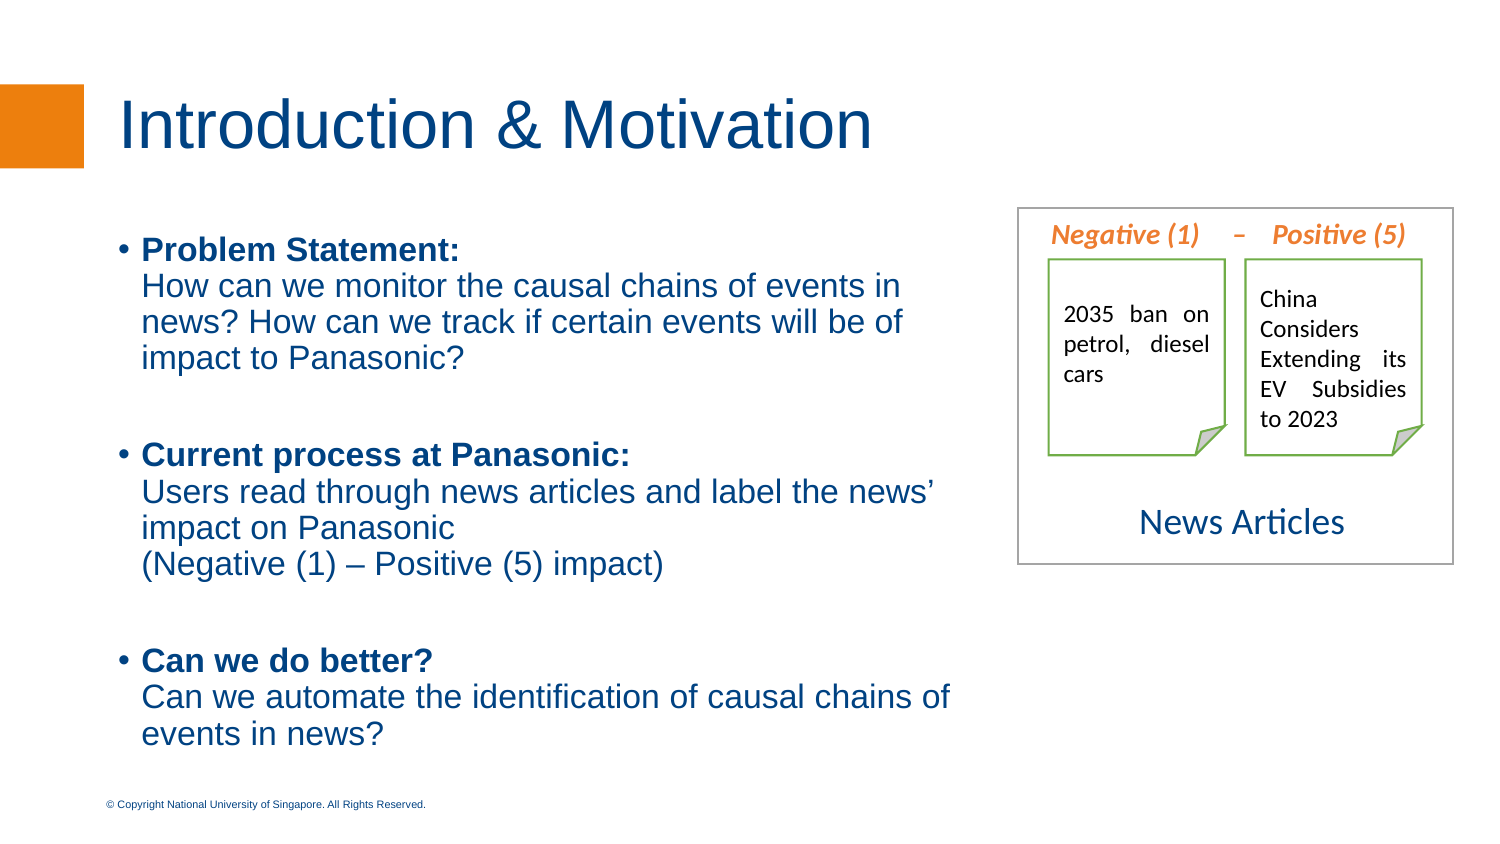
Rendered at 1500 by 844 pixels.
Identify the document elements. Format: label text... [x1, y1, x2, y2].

title Introduction & Motivation [103, 44, 1397, 208]
text_box China Considers Extending its EV Subsidies to 2023 [1244, 293, 1425, 457]
text_box 2035 ban on petrol, diesel cars [1047, 293, 1229, 457]
text_box Negative (1) – Positive (5) [974, 207, 1483, 293]
text_box [1017, 293, 1454, 565]
list Problem Statement: How can we monitor the causal chains of events in news? How can we track if certain events will be of impact to Panasonic? Current process at Panasonic: Users read through news articles and label the news’ impact on Panasonic (Negative (1) – Positive (5) impact) Can we do better? Can we automate the identification of causal chains of events in news? [103, 224, 975, 760]
text_box News Articles [1066, 489, 1419, 550]
